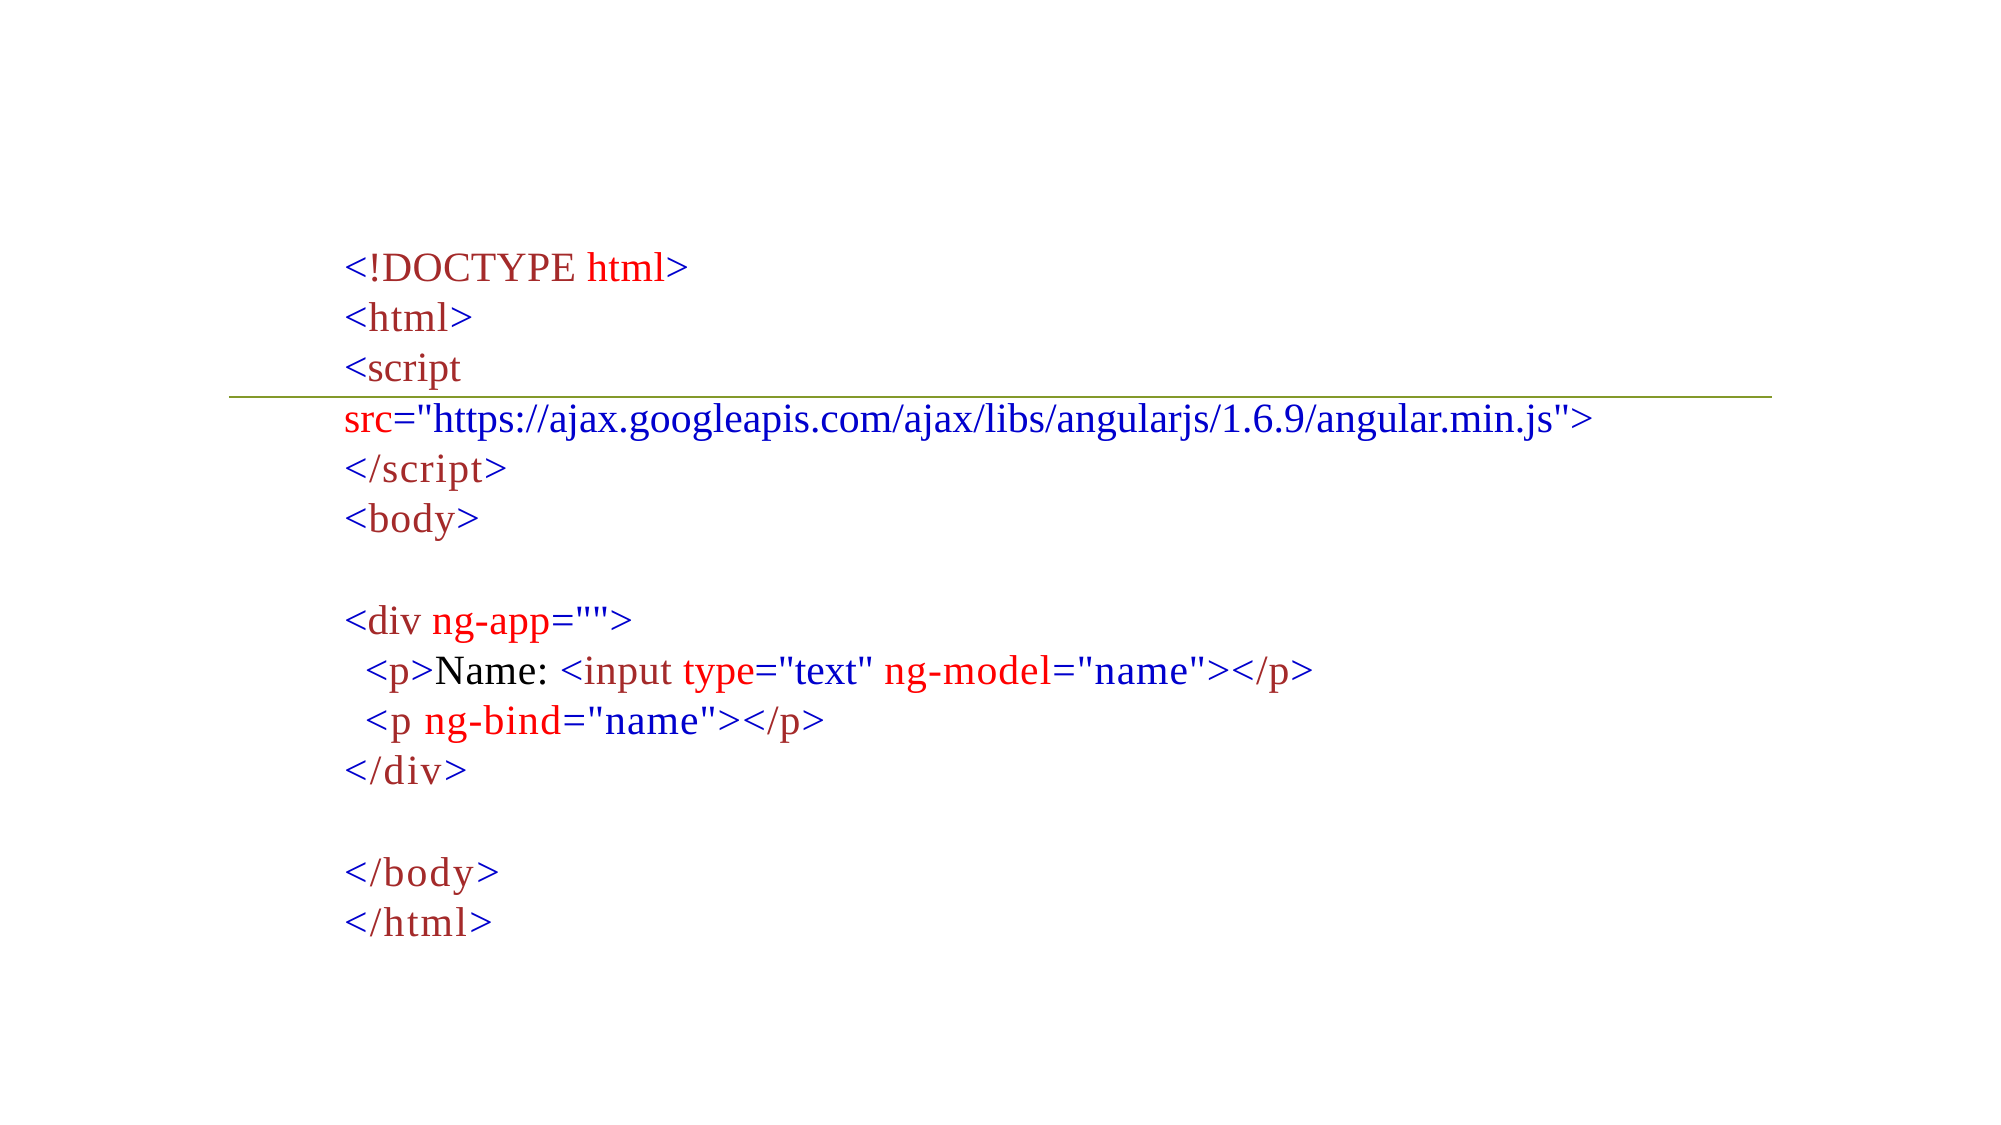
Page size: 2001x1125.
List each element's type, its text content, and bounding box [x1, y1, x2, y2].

text_box <!DOCTYPE html> <html> <script src="https://ajax.googleapis.com/ajax/libs/angularjs/1.6.9/angular.min.js"> </script> <body> <div ng-app=""> <p>Name: <input type="text" ng-model="name"></p> <p ng-bind="name"></p> </div> </body> </html> [342, 238, 1602, 945]
